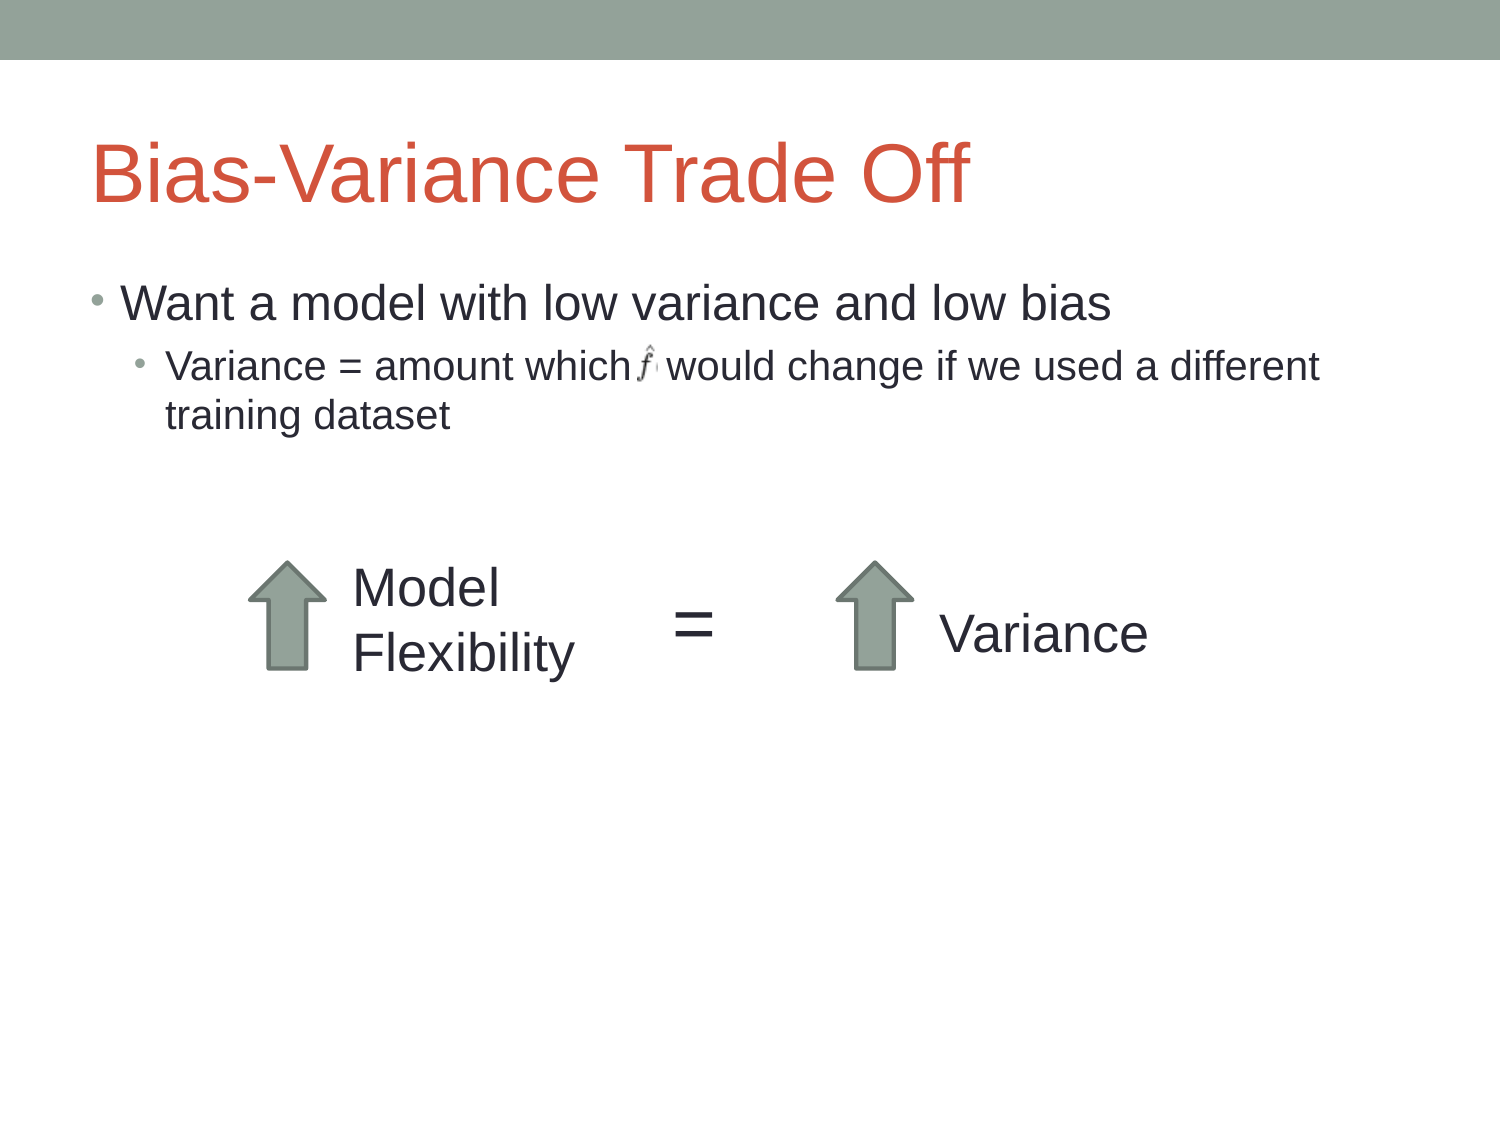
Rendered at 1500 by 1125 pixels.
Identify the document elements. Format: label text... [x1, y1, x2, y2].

text_box [249, 562, 325, 669]
list Want a model with low variance and low bias Variance = amount which would change if we used a different training dataset [75, 262, 1425, 488]
text_box = [657, 566, 746, 673]
title Bias-Variance Trade Off [75, 87, 1425, 250]
text_box [837, 562, 913, 669]
text_box Model Flexibility [337, 544, 600, 692]
picture [637, 337, 658, 393]
text_box Variance [924, 590, 1175, 672]
